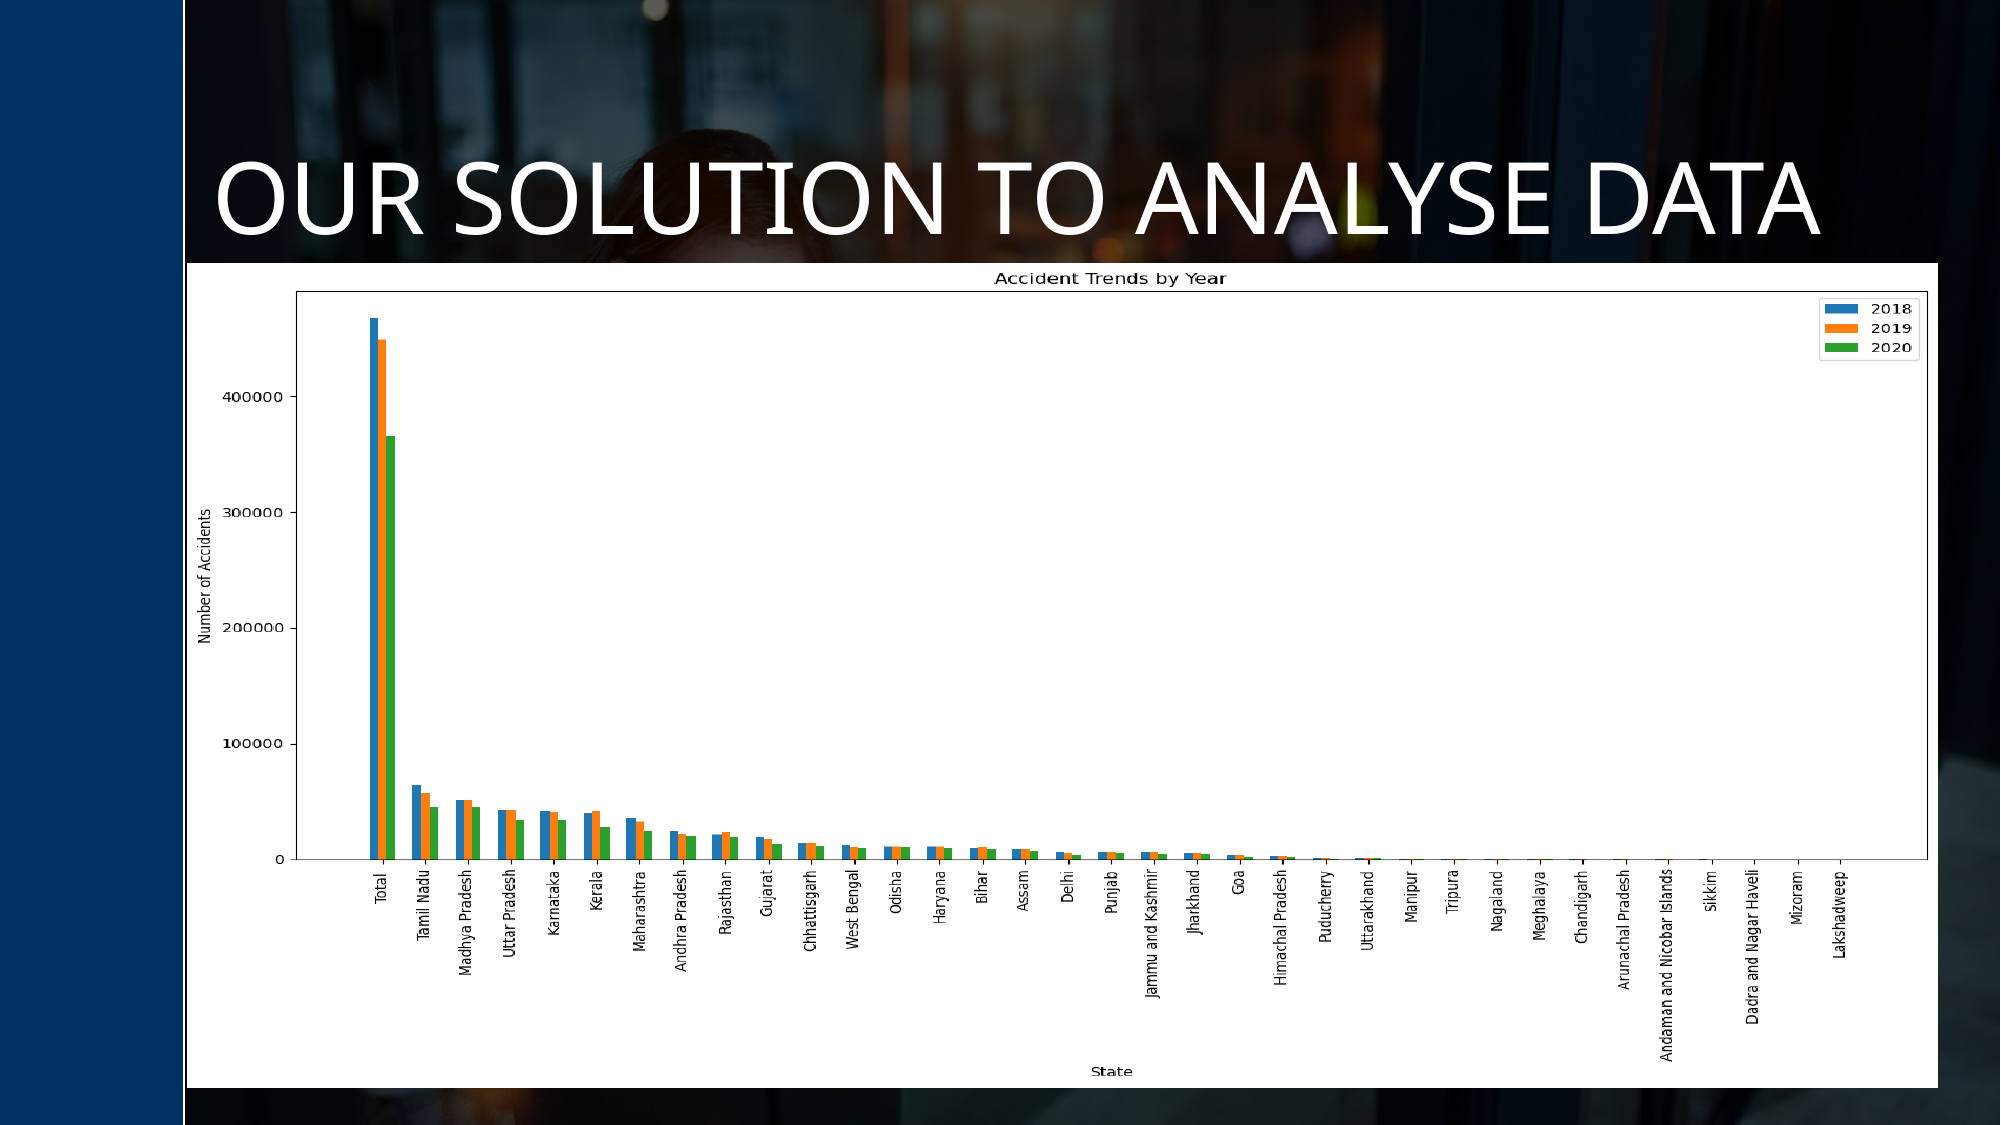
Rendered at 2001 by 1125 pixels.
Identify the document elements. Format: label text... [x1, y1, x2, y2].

picture [185, 0, 2000, 1125]
title Our solution to analyse data [212, 61, 2000, 264]
